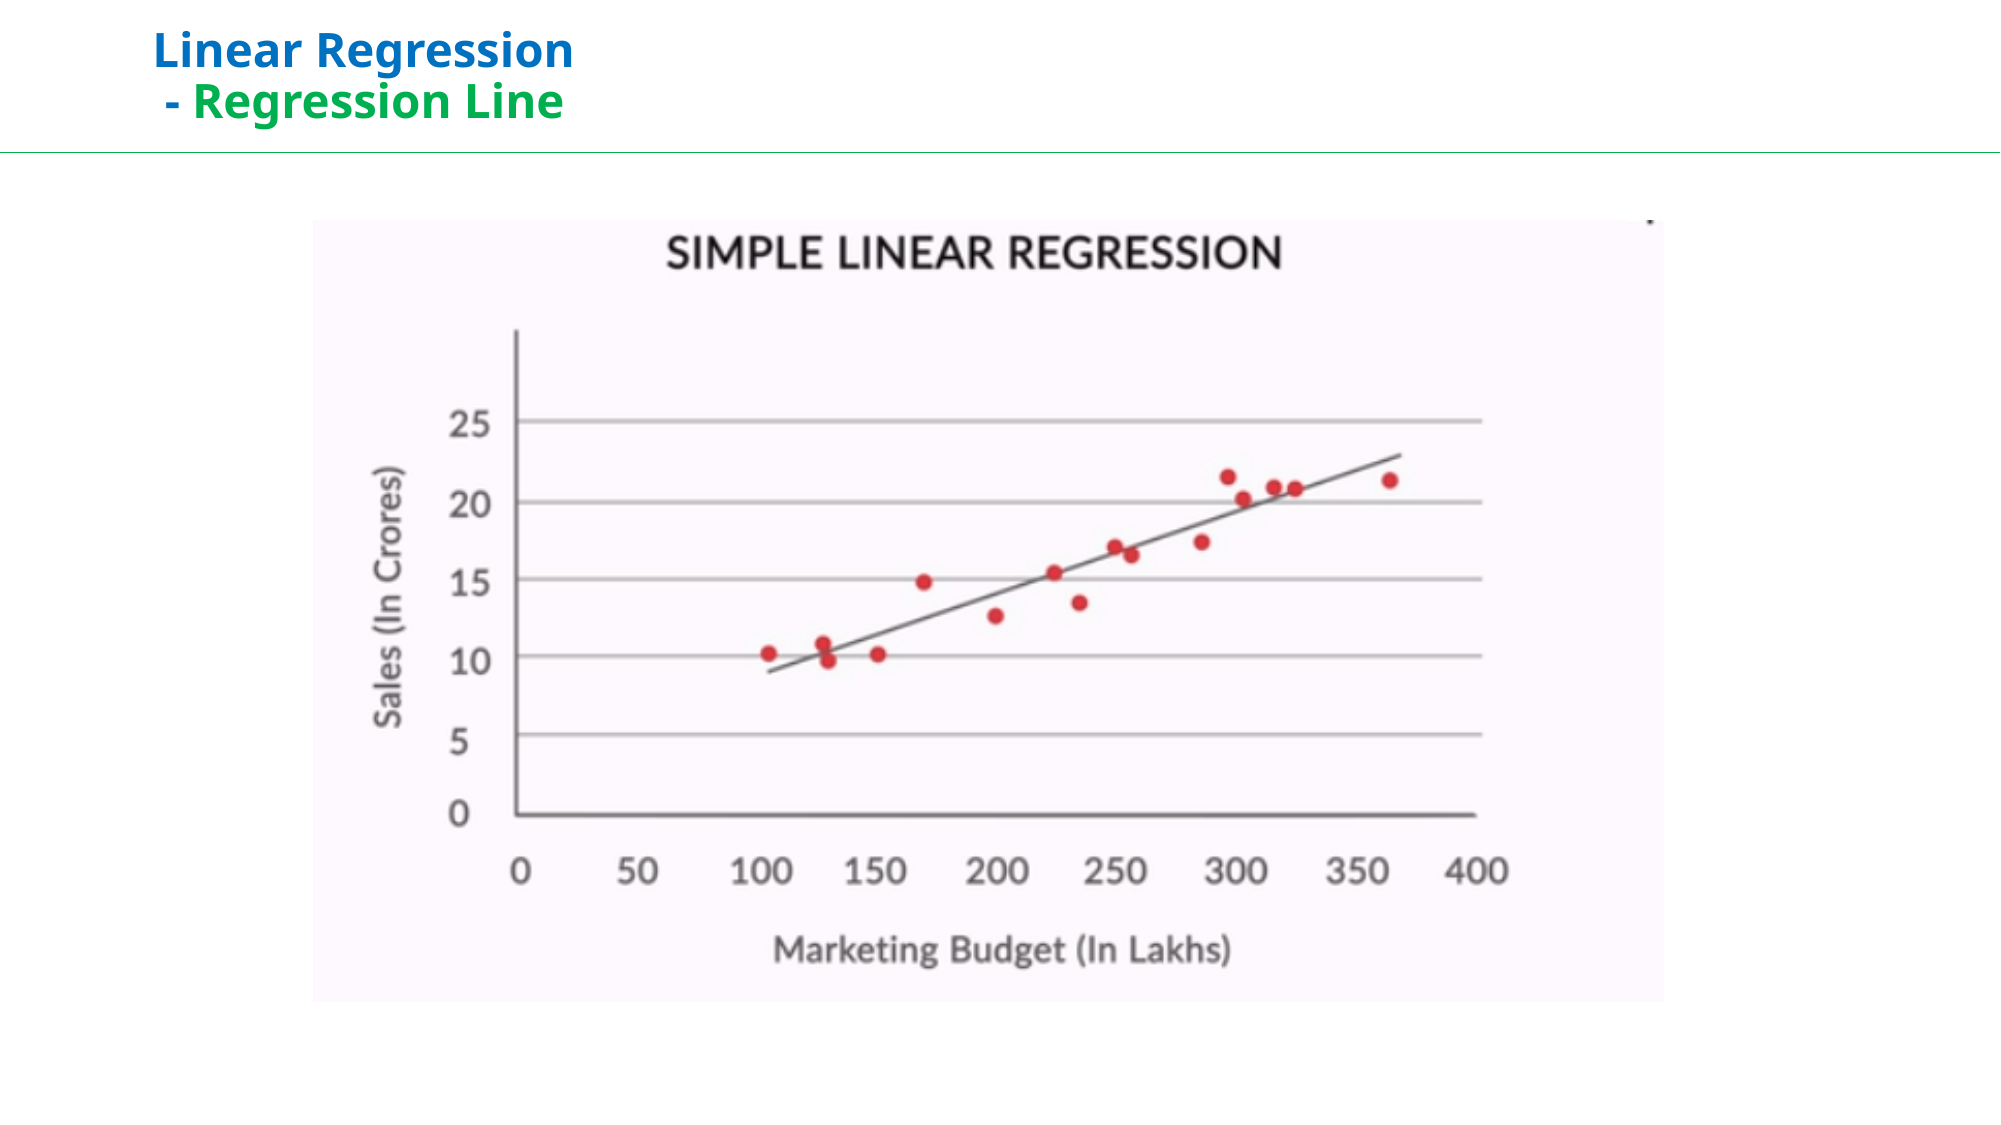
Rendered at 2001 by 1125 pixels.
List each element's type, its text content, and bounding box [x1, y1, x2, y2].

text_box Linear Regression - Regression Line [137, 18, 1863, 137]
picture [313, 220, 1664, 1002]
